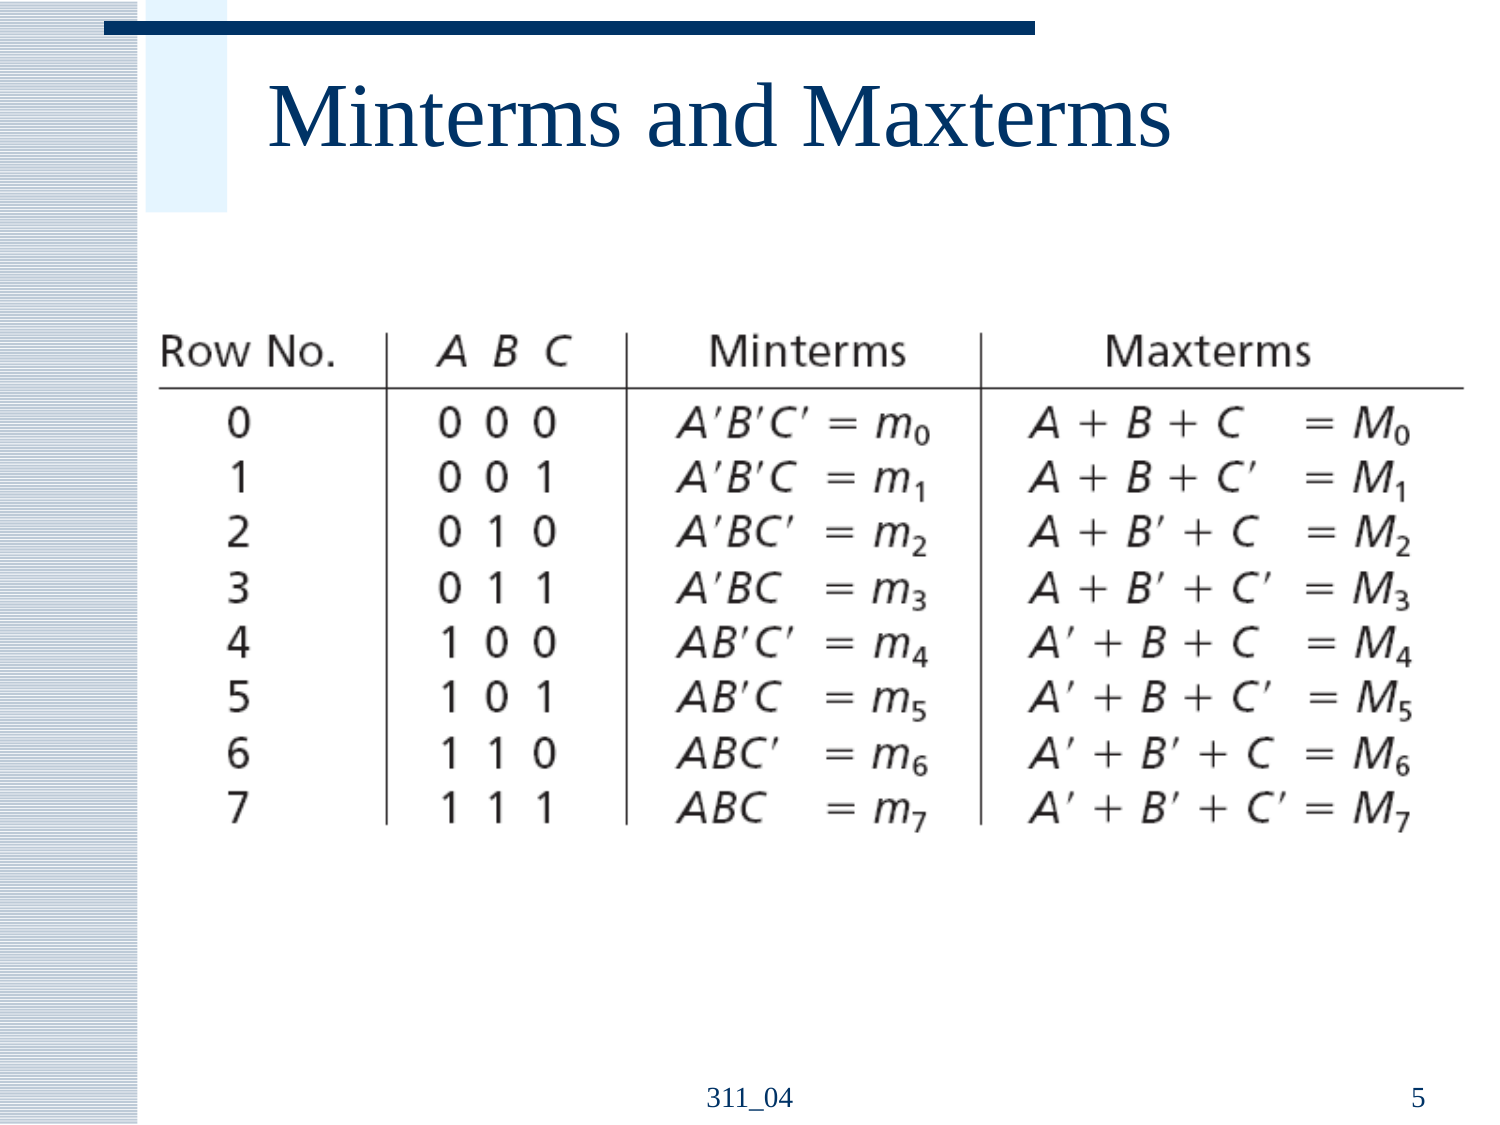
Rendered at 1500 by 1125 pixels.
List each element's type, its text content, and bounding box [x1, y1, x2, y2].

slide_number 5 [1080, 1045, 1442, 1122]
title Minterms and Maxterms [251, 24, 1463, 213]
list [149, 322, 1484, 863]
footer 311_04 [612, 1045, 888, 1122]
